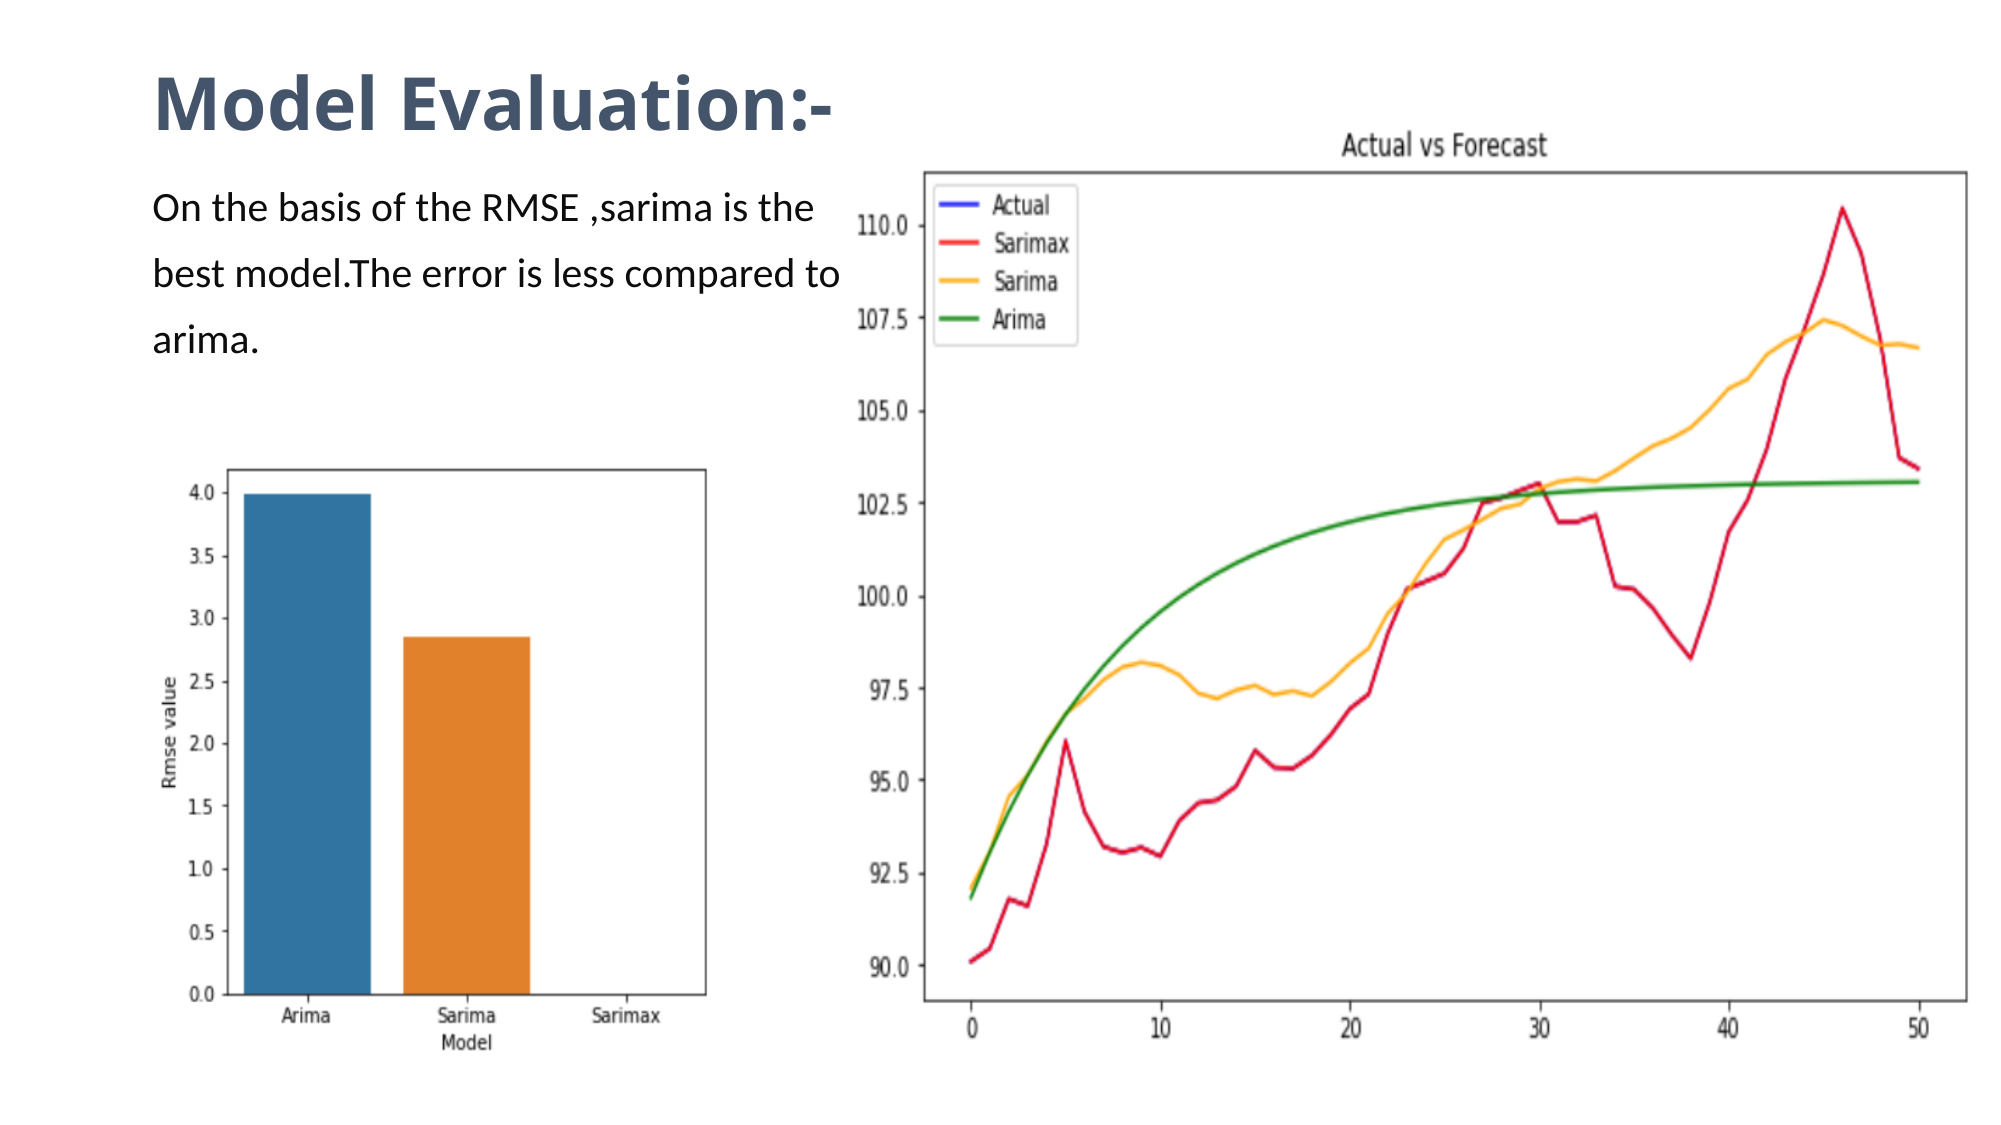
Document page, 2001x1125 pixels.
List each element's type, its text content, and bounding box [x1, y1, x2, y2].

title Model Evaluation:- [137, 59, 1863, 155]
list On the basis of the RMSE ,sarima is the best model.The error is less compared to arima. [137, 177, 841, 1014]
picture [137, 448, 717, 1066]
picture [841, 95, 1980, 1066]
